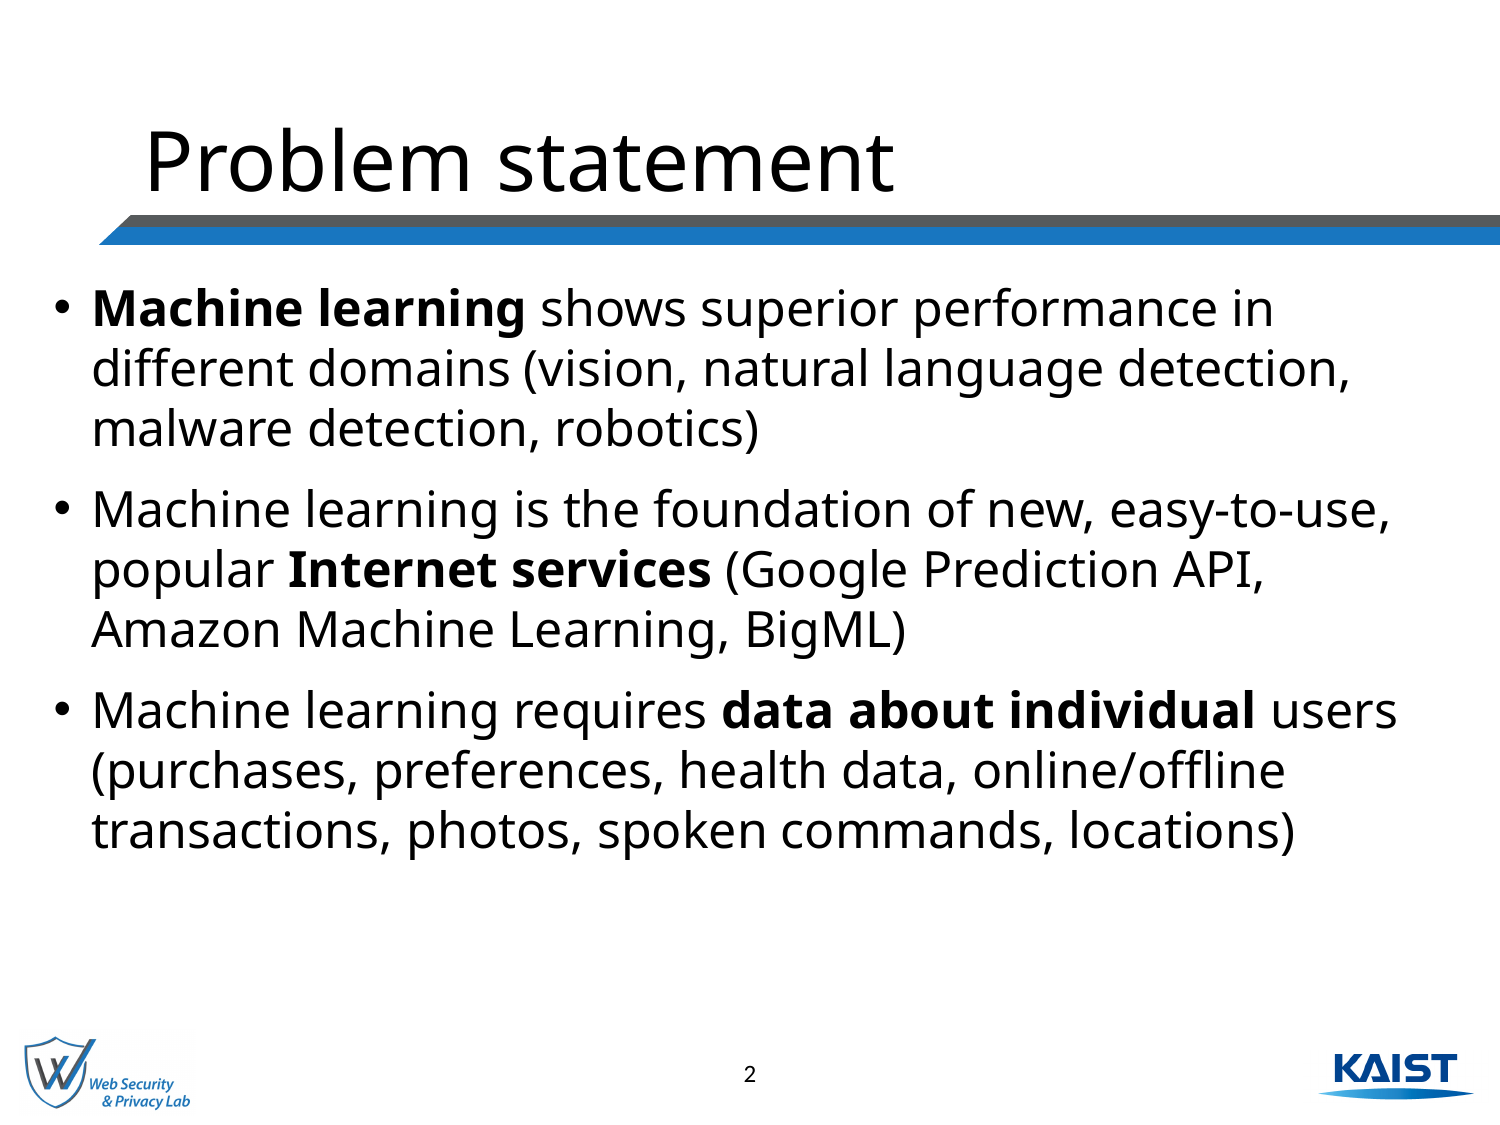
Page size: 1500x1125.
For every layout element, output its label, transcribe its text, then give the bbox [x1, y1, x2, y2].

list Machine learning shows superior performance in different domains (vision, natural language detection, malware detection, robotics) Machine learning is the foundation of new, easy-to-use, popular Internet services (Google Prediction API, Amazon Machine Learning, BigML) Machine learning requires data about individual users (purchases, preferences, health data, online/offline transactions, photos, spoken commands, locations) [38, 268, 1462, 1029]
picture [19, 1029, 196, 1116]
title Problem statement [129, 70, 1423, 217]
picture [1303, 1050, 1489, 1103]
slide_number 2 [581, 1042, 919, 1103]
